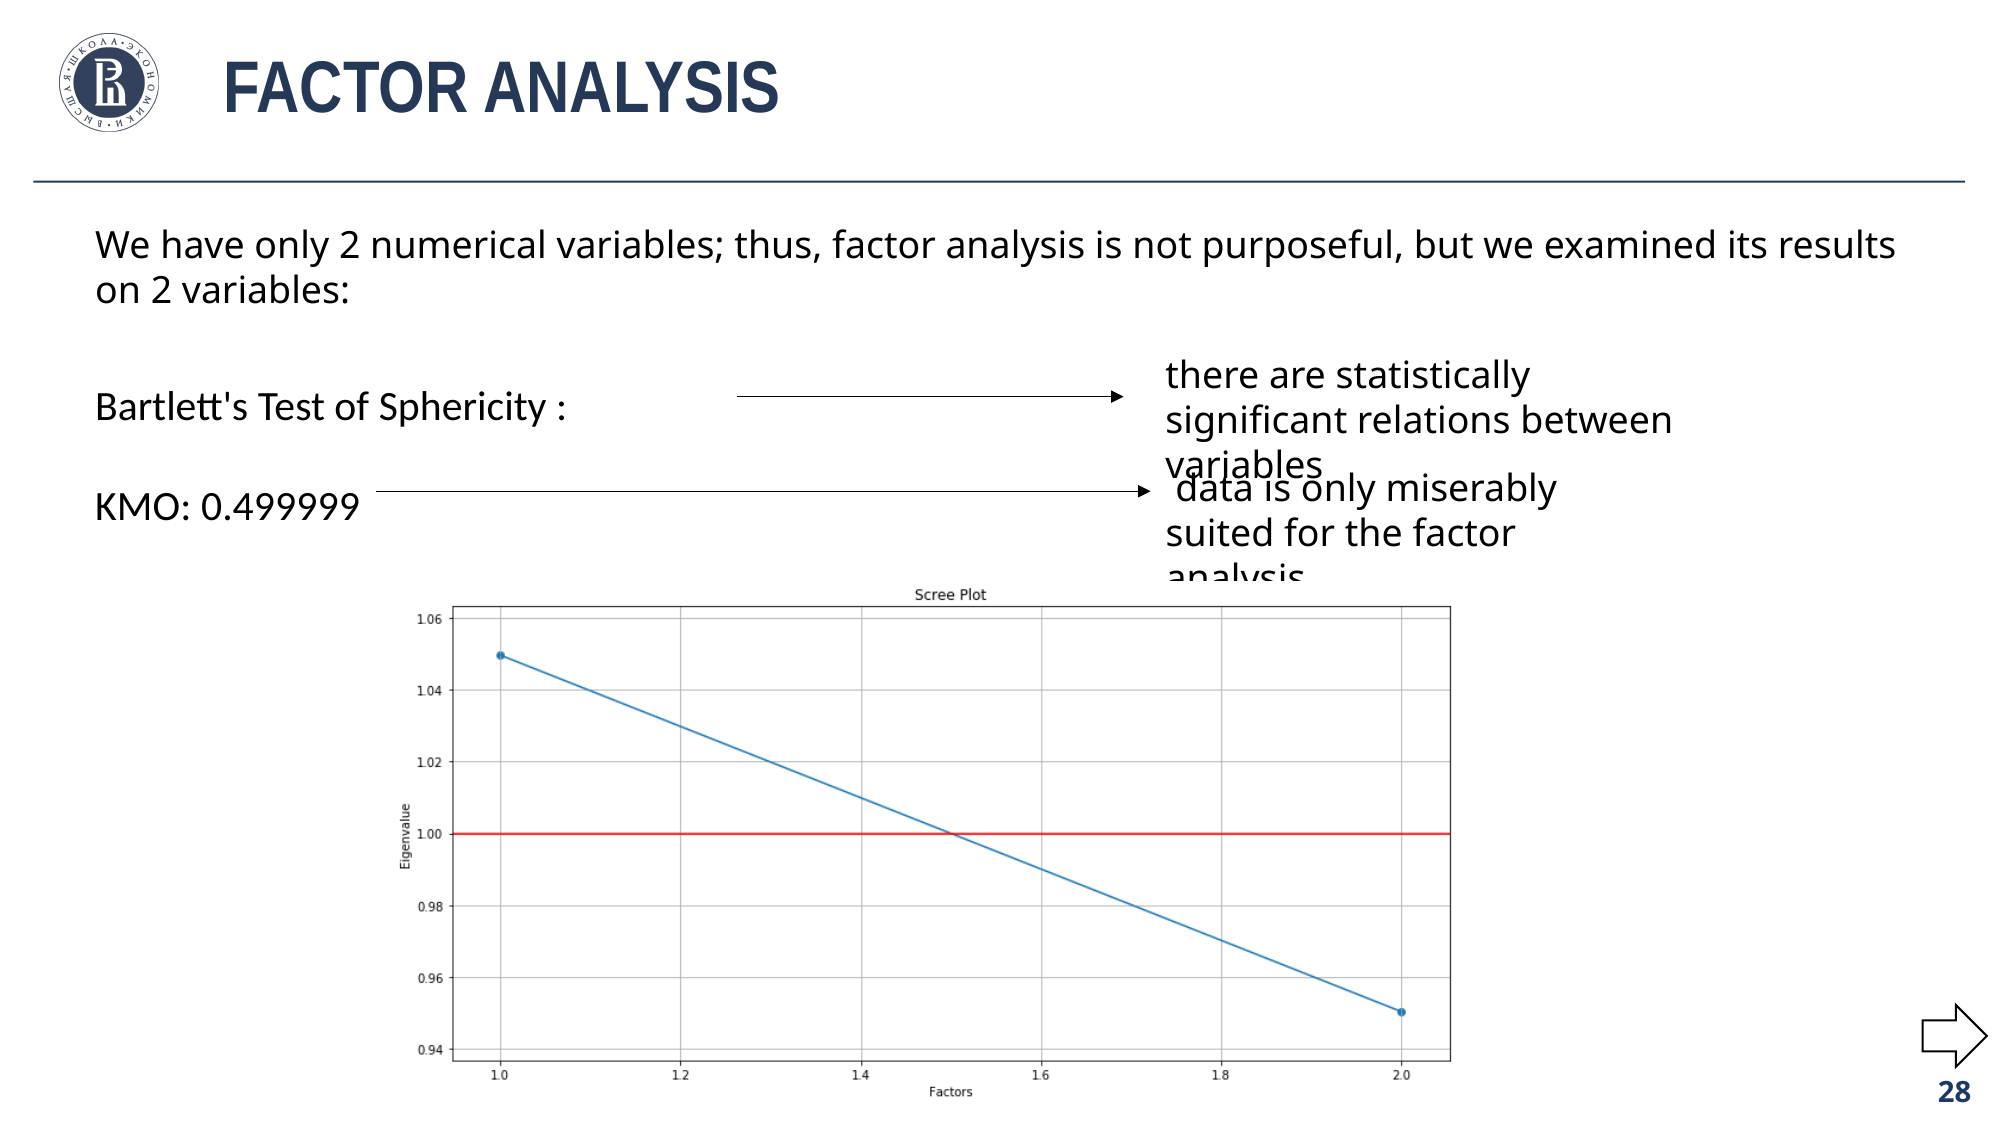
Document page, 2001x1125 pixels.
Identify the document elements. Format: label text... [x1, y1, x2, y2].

picture [59, 33, 159, 132]
text_box 28 [1873, 1066, 2000, 1119]
text_box data is only miserably suited for the factor analysis [1150, 456, 1625, 607]
picture [375, 581, 1475, 1100]
text_box We have only 2 numerical variables; thus, factor analysis is not purposeful, but we examined its results on 2 variables: [80, 213, 1942, 319]
text_box Factor analysis [217, 33, 1737, 182]
text_box there are statistically significant relations between variables [1150, 343, 1715, 494]
text_box [1921, 1002, 1989, 1070]
